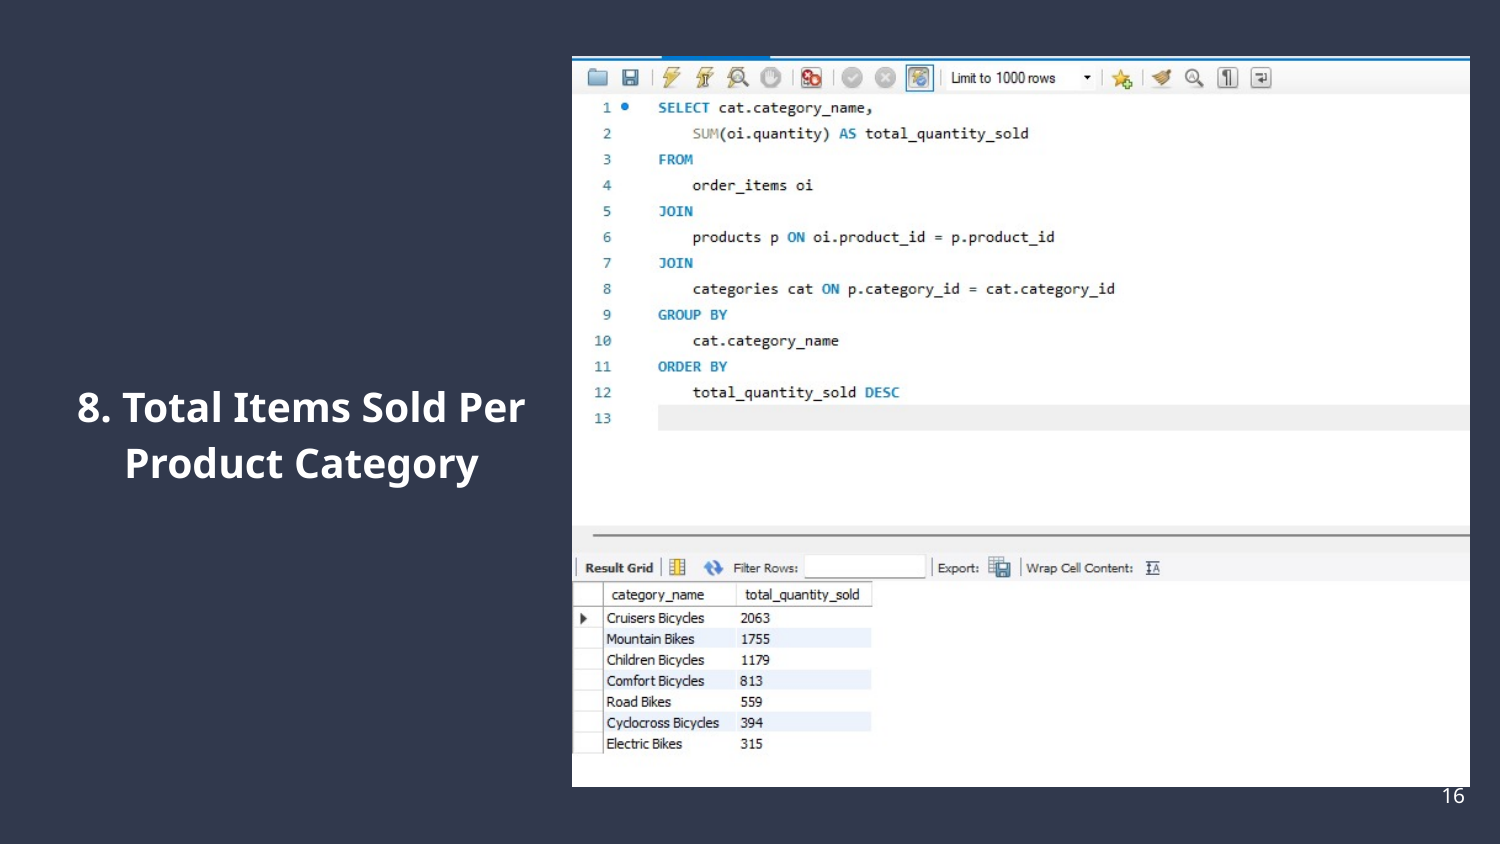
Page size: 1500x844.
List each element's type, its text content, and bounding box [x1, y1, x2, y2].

slide_number 16 [1389, 764, 1480, 830]
title 8. Total Items Sold Per Product Category [51, 357, 553, 503]
picture [571, 56, 1470, 788]
